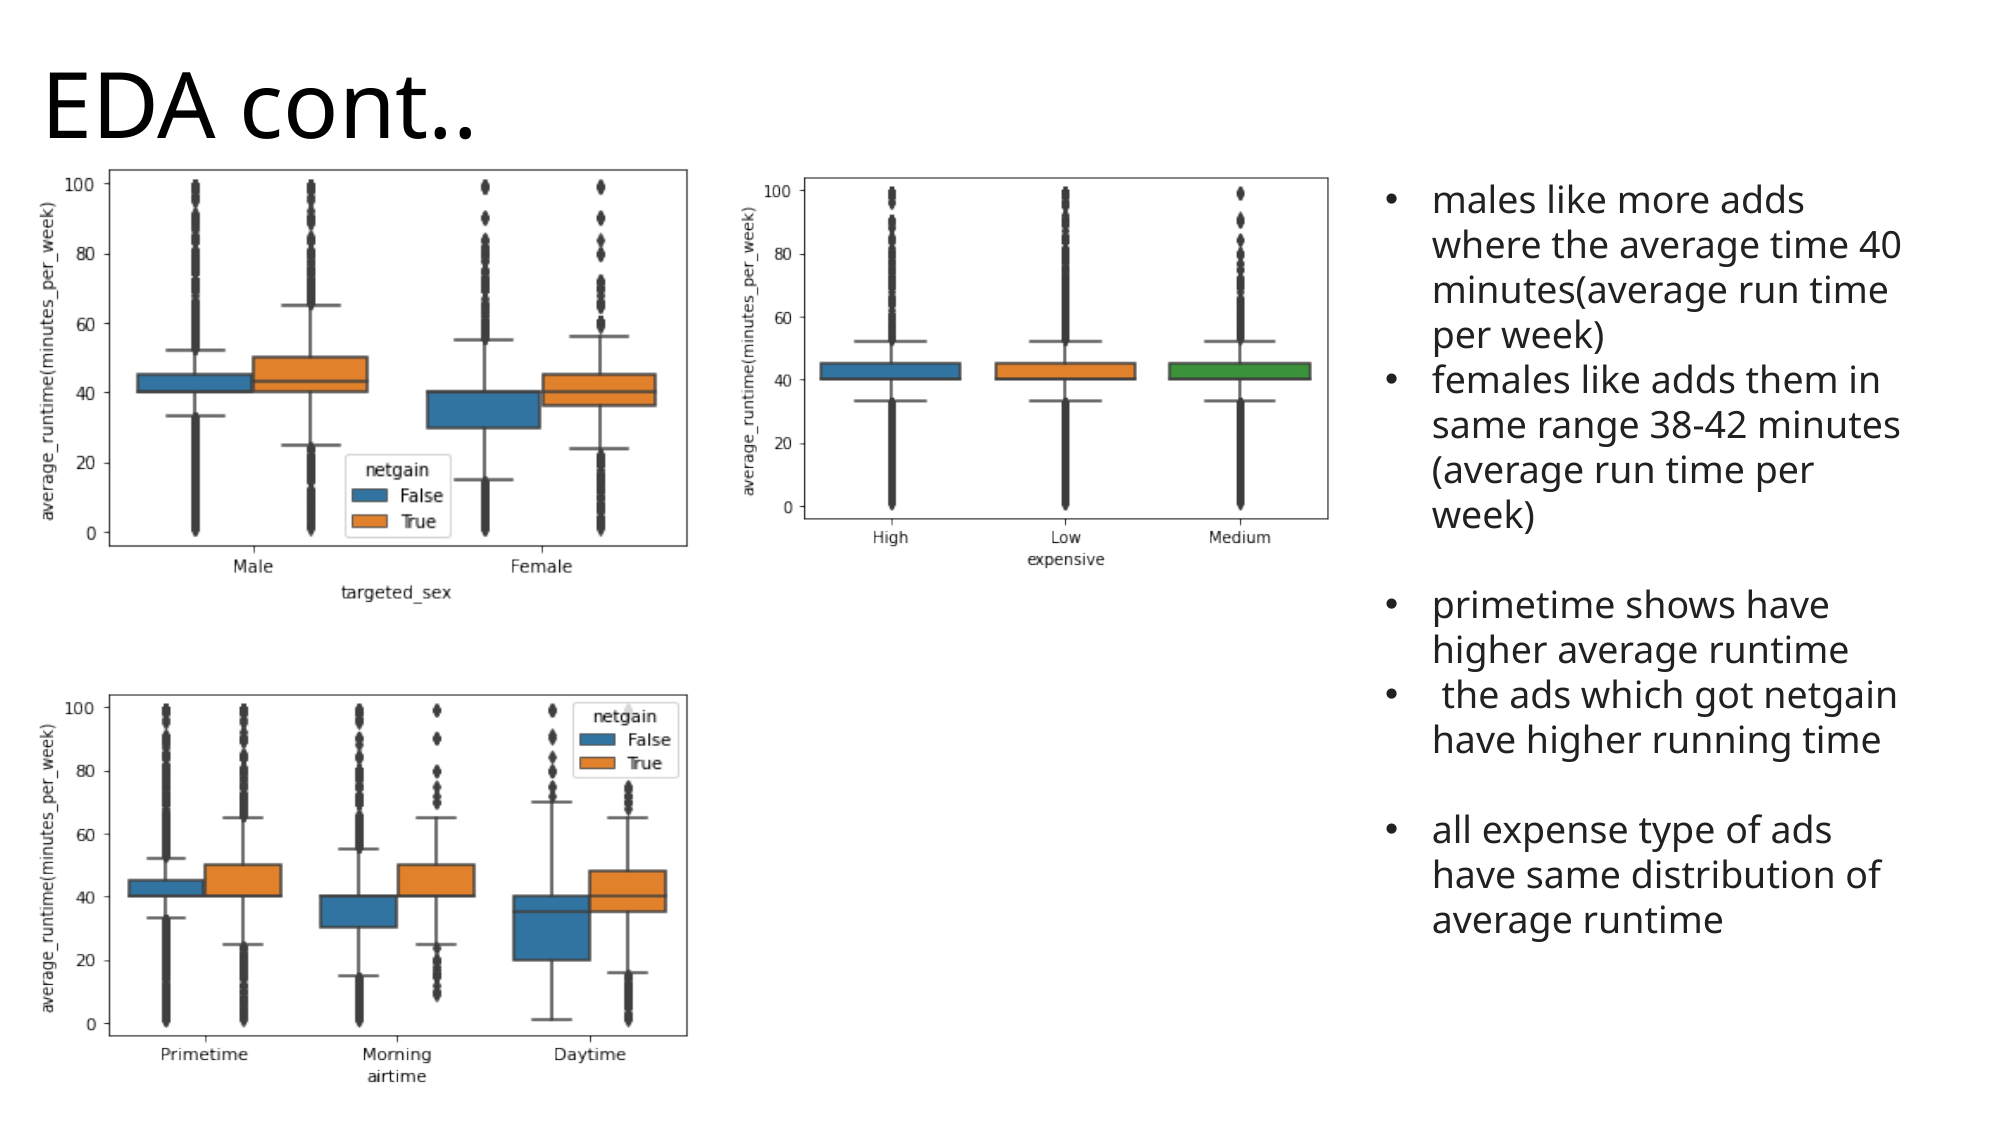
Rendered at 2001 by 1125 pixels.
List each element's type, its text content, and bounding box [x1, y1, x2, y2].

title EDA cont.. [26, 0, 1752, 218]
picture [26, 685, 697, 1095]
picture [729, 168, 1337, 578]
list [26, 159, 696, 613]
text_box males like more adds where the average time 40 minutes(average run time per week) females like adds them in same range 38-42 minutes (average run time per week) primetime shows have higher average runtime the ads which got netgain have higher running time all expense type of ads have same distribution of average runtime [1370, 168, 1940, 1039]
